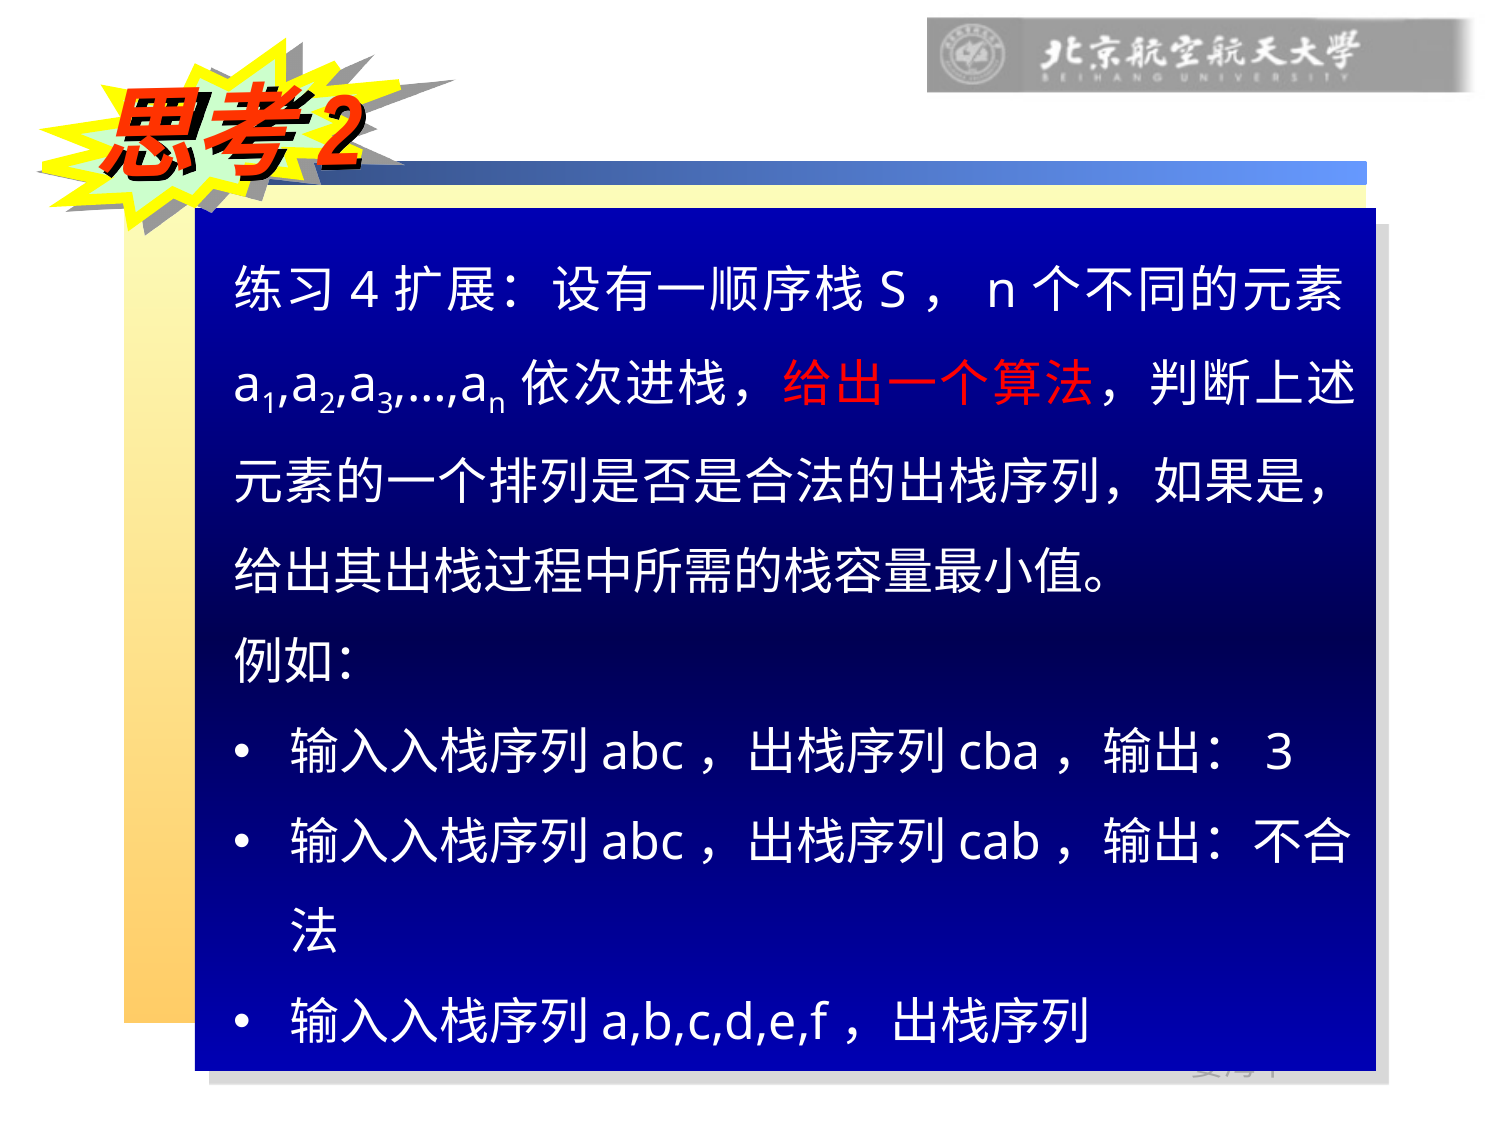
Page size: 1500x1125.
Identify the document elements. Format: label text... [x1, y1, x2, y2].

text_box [40, 54, 432, 213]
text_box [433, 208, 1376, 1071]
picture [927, 0, 1500, 102]
text_box 练习4扩展：设有一顺序栈S，n个不同的元素a1,a2,a3,…,an依次进栈，给出一个算法，判断上述元素的一个排列是否是合法的出栈序列，如果是，给出其出栈过程中所需的栈容量最小值。 例如： 输入入栈序列abc，出栈序列cba，输出：3 输入入栈序列abc，出栈序列cab，输出：不合法 输入入栈序列a,b,c,d,e,f，出栈序列b,d,c,f,e,a，输出：3 [218, 219, 1372, 1125]
text_box [194, 221, 218, 1071]
